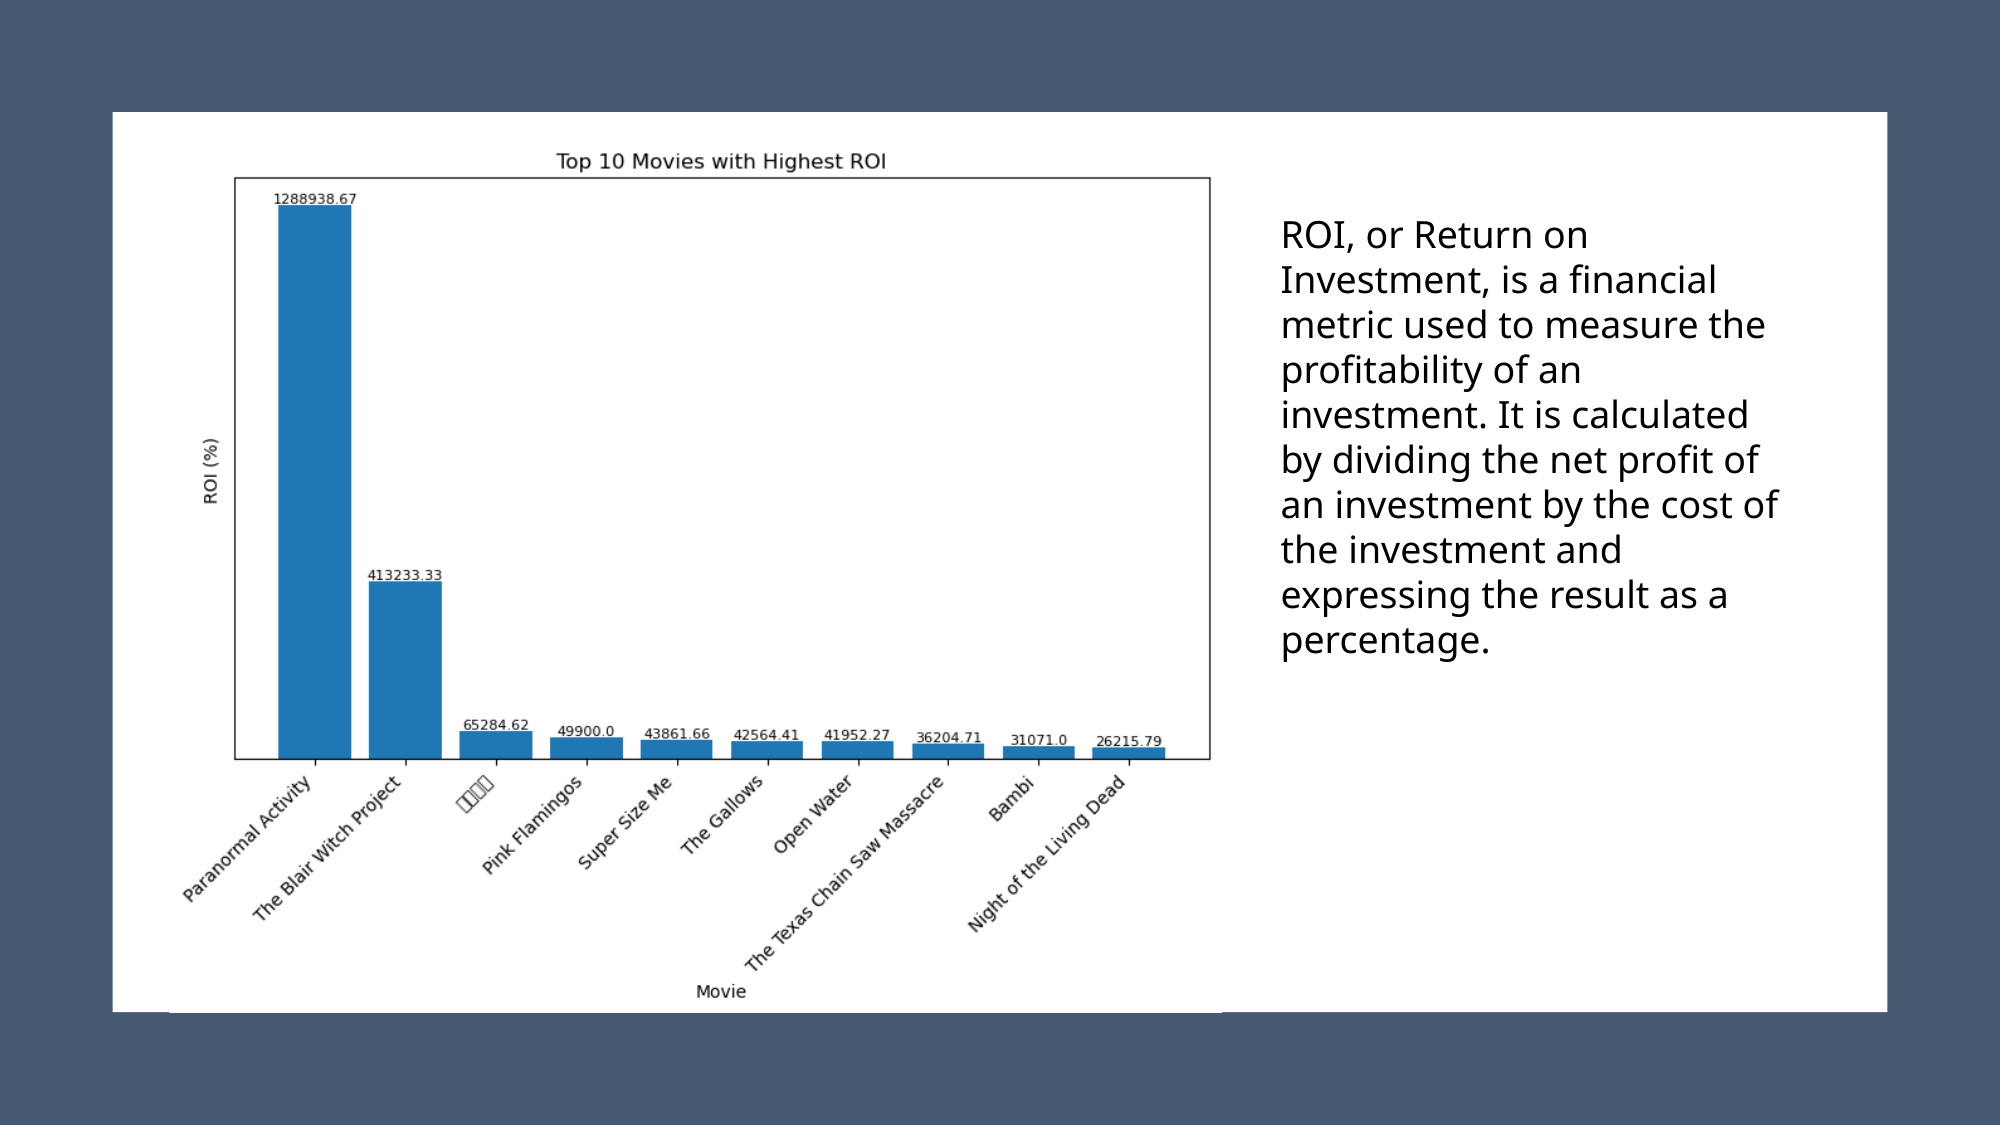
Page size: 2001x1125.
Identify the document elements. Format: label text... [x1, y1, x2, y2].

picture [169, 141, 1222, 1013]
text_box [0, 0, 2000, 1125]
text_box [111, 111, 1888, 1013]
text_box ROI, or Return on Investment, is a financial metric used to measure the profitability of an investment. It is calculated by dividing the net profit of an investment by the cost of the investment and expressing the result as a percentage. [1265, 203, 1805, 669]
